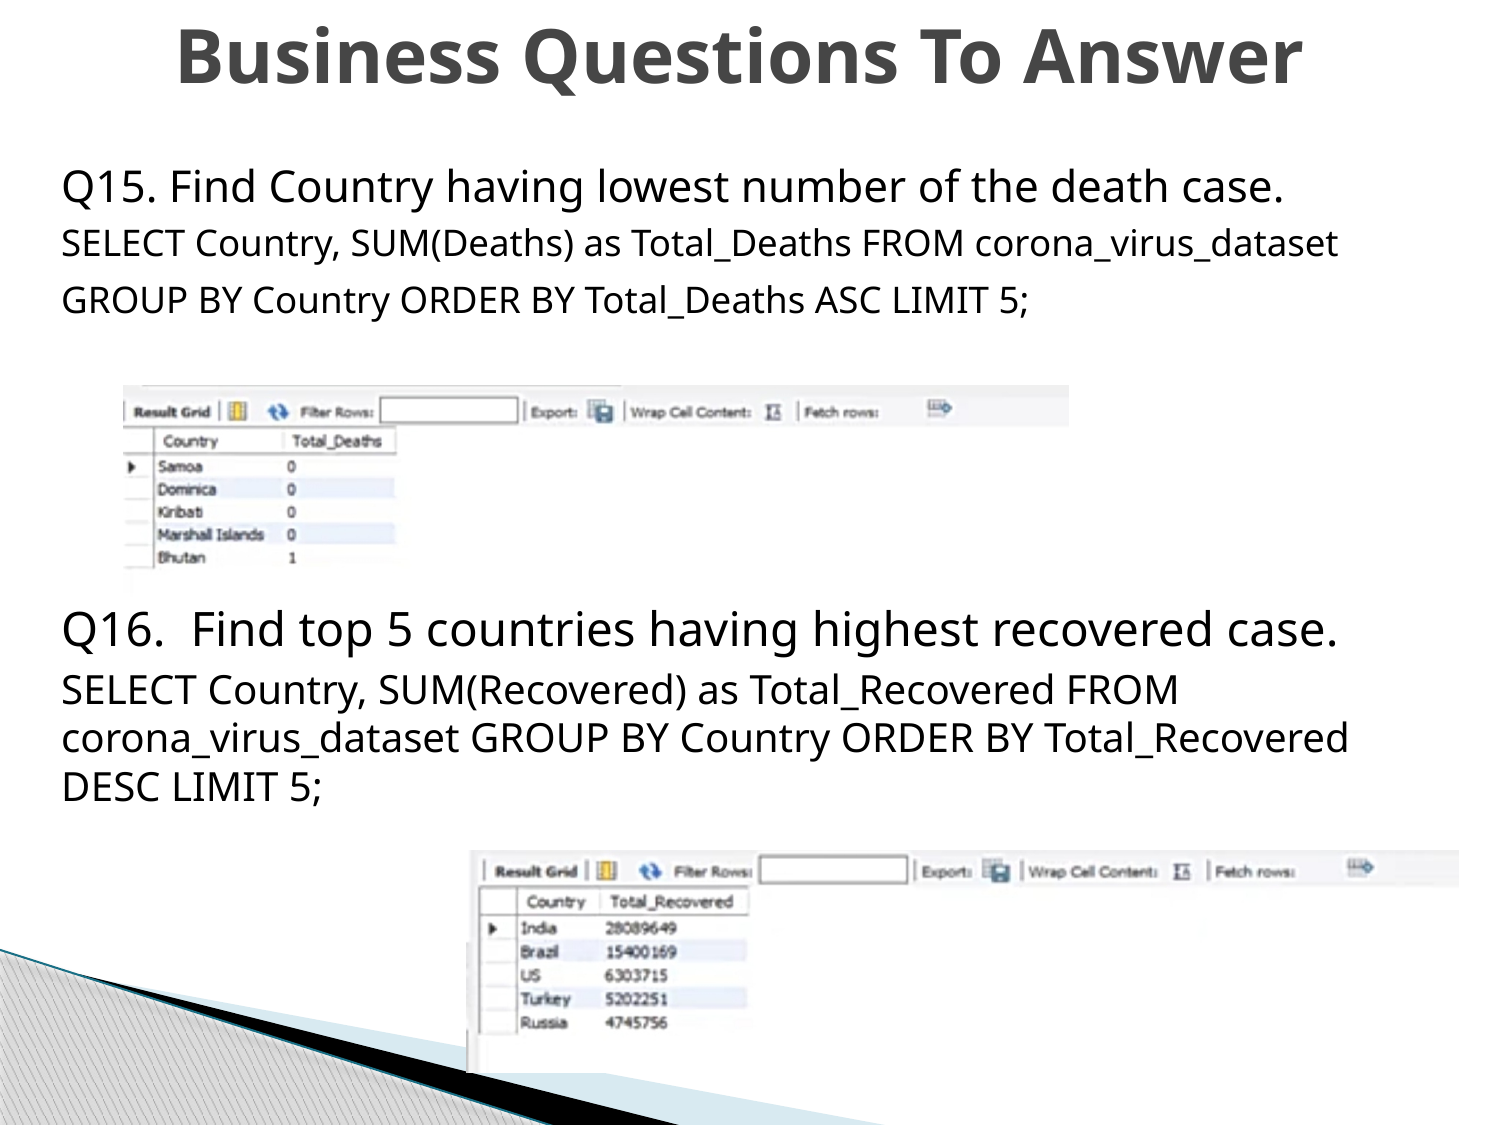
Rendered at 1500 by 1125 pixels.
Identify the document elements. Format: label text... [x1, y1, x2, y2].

list Q15. Find Country having lowest number of the death case. SELECT Country, SUM(Deaths) as Total_Deaths FROM corona_virus_dataset GROUP BY Country ORDER BY Total_Deaths ASC LIMIT 5; Q16. Find top 5 countries having highest recovered case. SELECT Country, SUM(Recovered) as Total_Recovered FROM corona_virus_dataset GROUP BY Country ORDER BY Total_Recovered DESC LIMIT 5; [29, 145, 1380, 889]
title Business Questions To Answer [64, 0, 1415, 148]
picture [466, 850, 1459, 1074]
picture [123, 385, 1070, 597]
